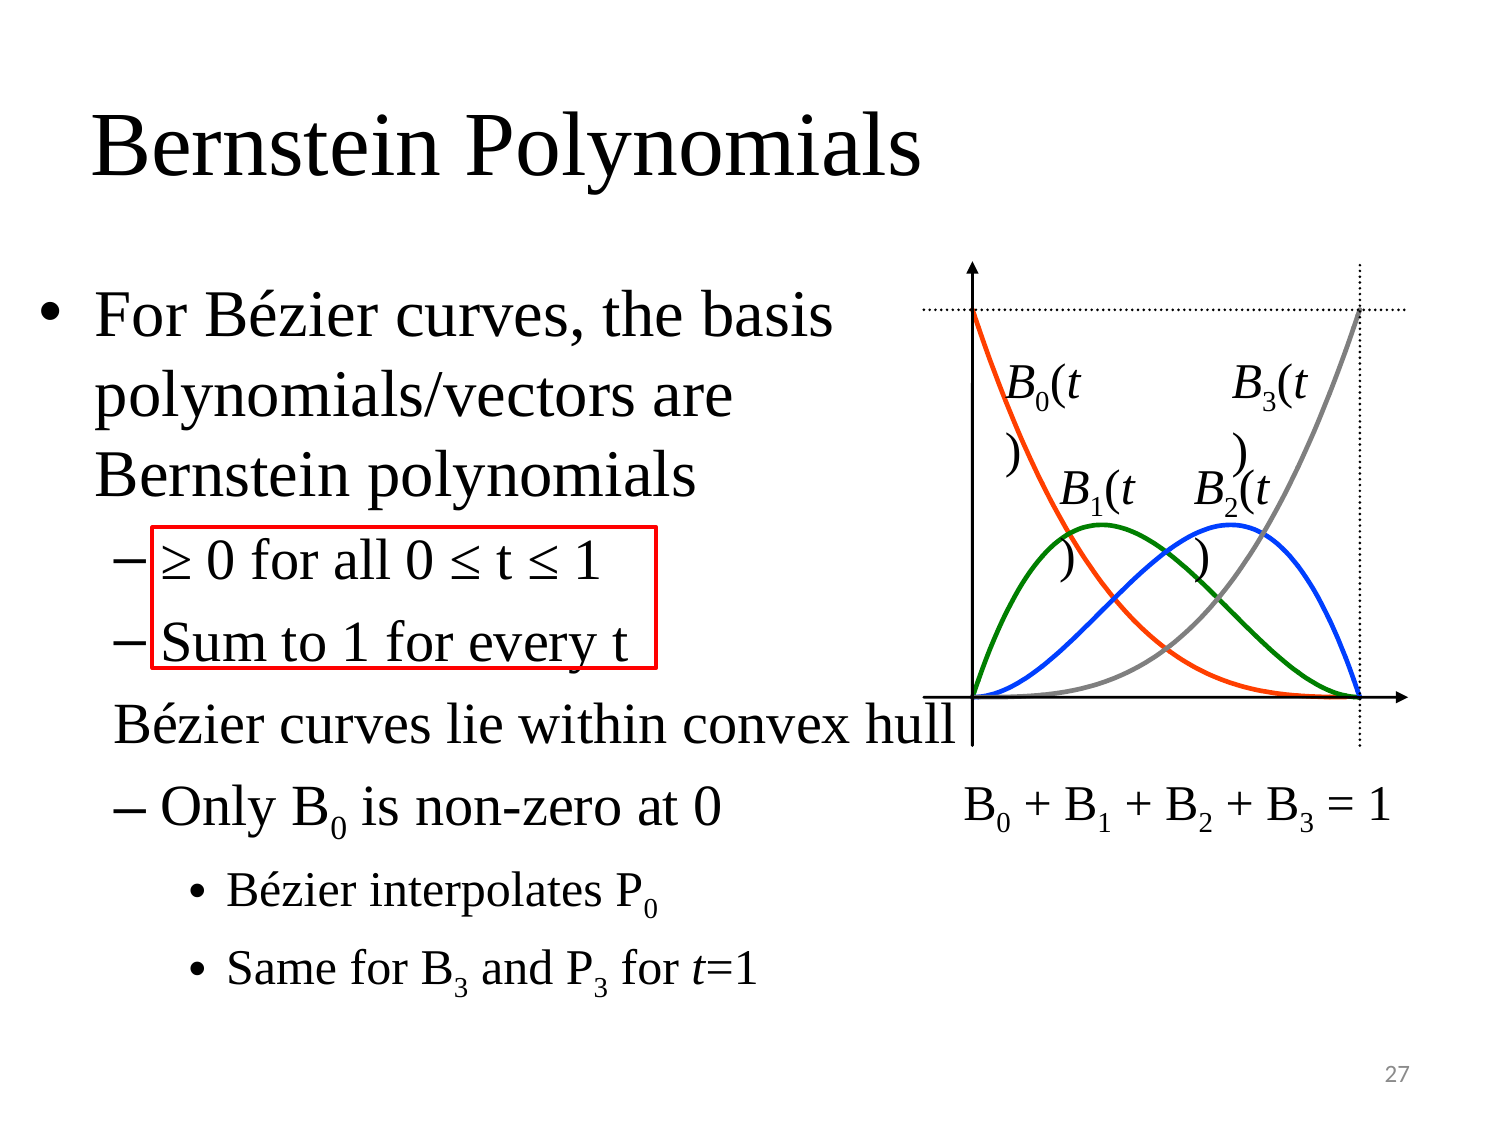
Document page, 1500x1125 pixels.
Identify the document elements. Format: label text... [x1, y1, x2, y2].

text_box B0 + B1 + B2 + B3 = 1 [948, 762, 1408, 846]
title Bernstein Polynomials [75, 45, 1425, 233]
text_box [923, 260, 1409, 746]
text_box [150, 525, 658, 670]
slide_number 27 [1074, 1042, 1425, 1103]
list For Bézier curves, the basis polynomials/vectors are Bernstein polynomials ≥ 0 for all 0 ≤ t ≤ 1 Sum to 1 for every t Bézier curves lie within convex hull Only B0 is non-zero at 0 Bézier interpolates P0 Same for B3 and P3 for t=1 [23, 262, 997, 1005]
